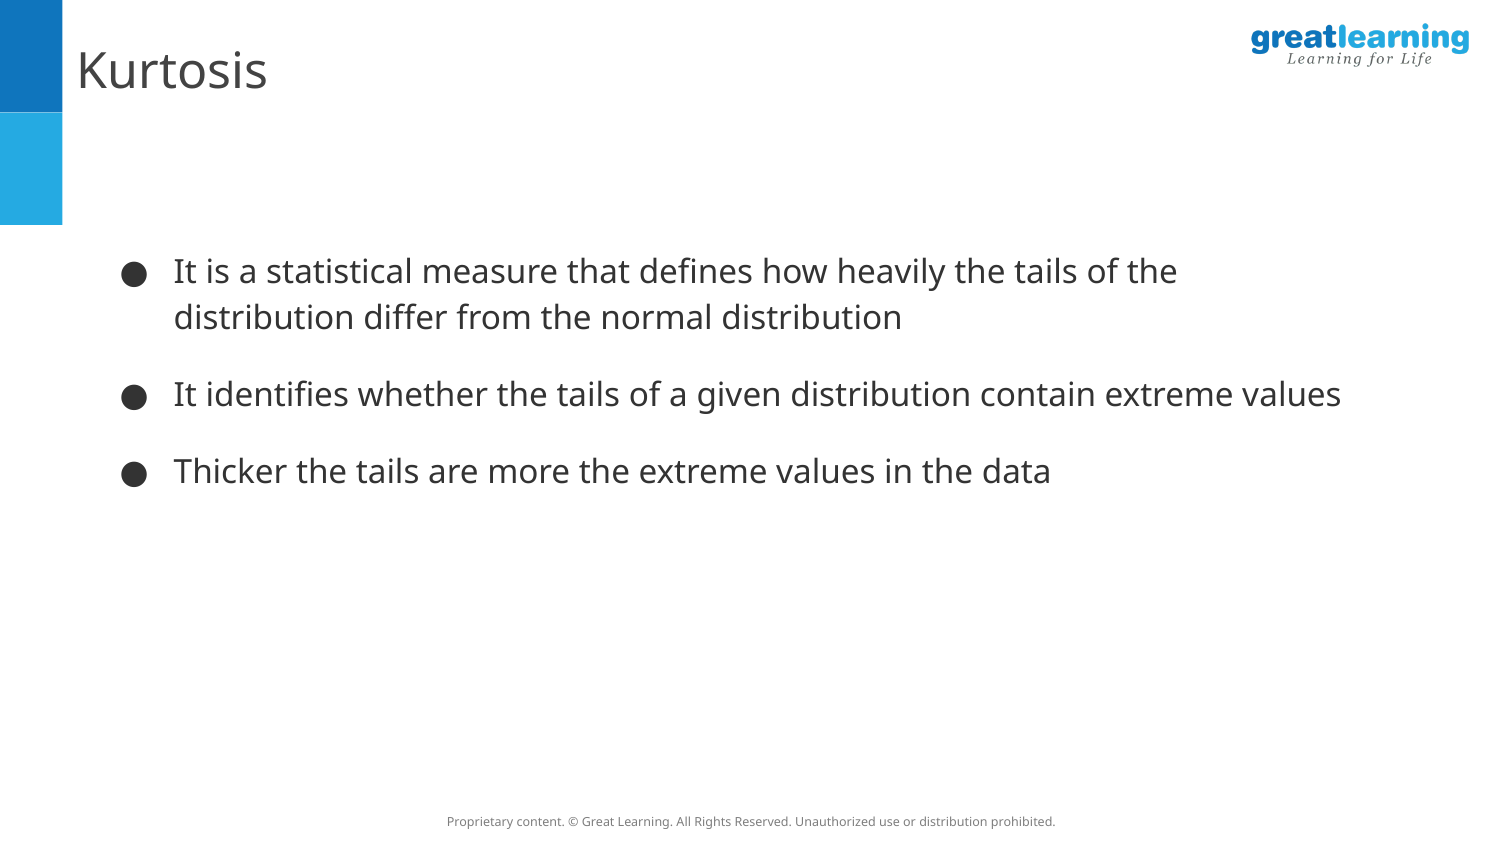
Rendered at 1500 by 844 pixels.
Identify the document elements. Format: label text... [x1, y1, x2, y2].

text_box [0, 112, 63, 225]
text_box It is a statistical measure that defines how heavily the tails of the distribution differ from the normal distribution It identifies whether the tails of a given distribution contain extreme values Thicker the tails are more the extreme values in the data [74, 229, 1364, 694]
text_box Kurtosis [61, 23, 1285, 110]
text_box [0, 0, 63, 112]
picture [1285, 23, 1469, 67]
